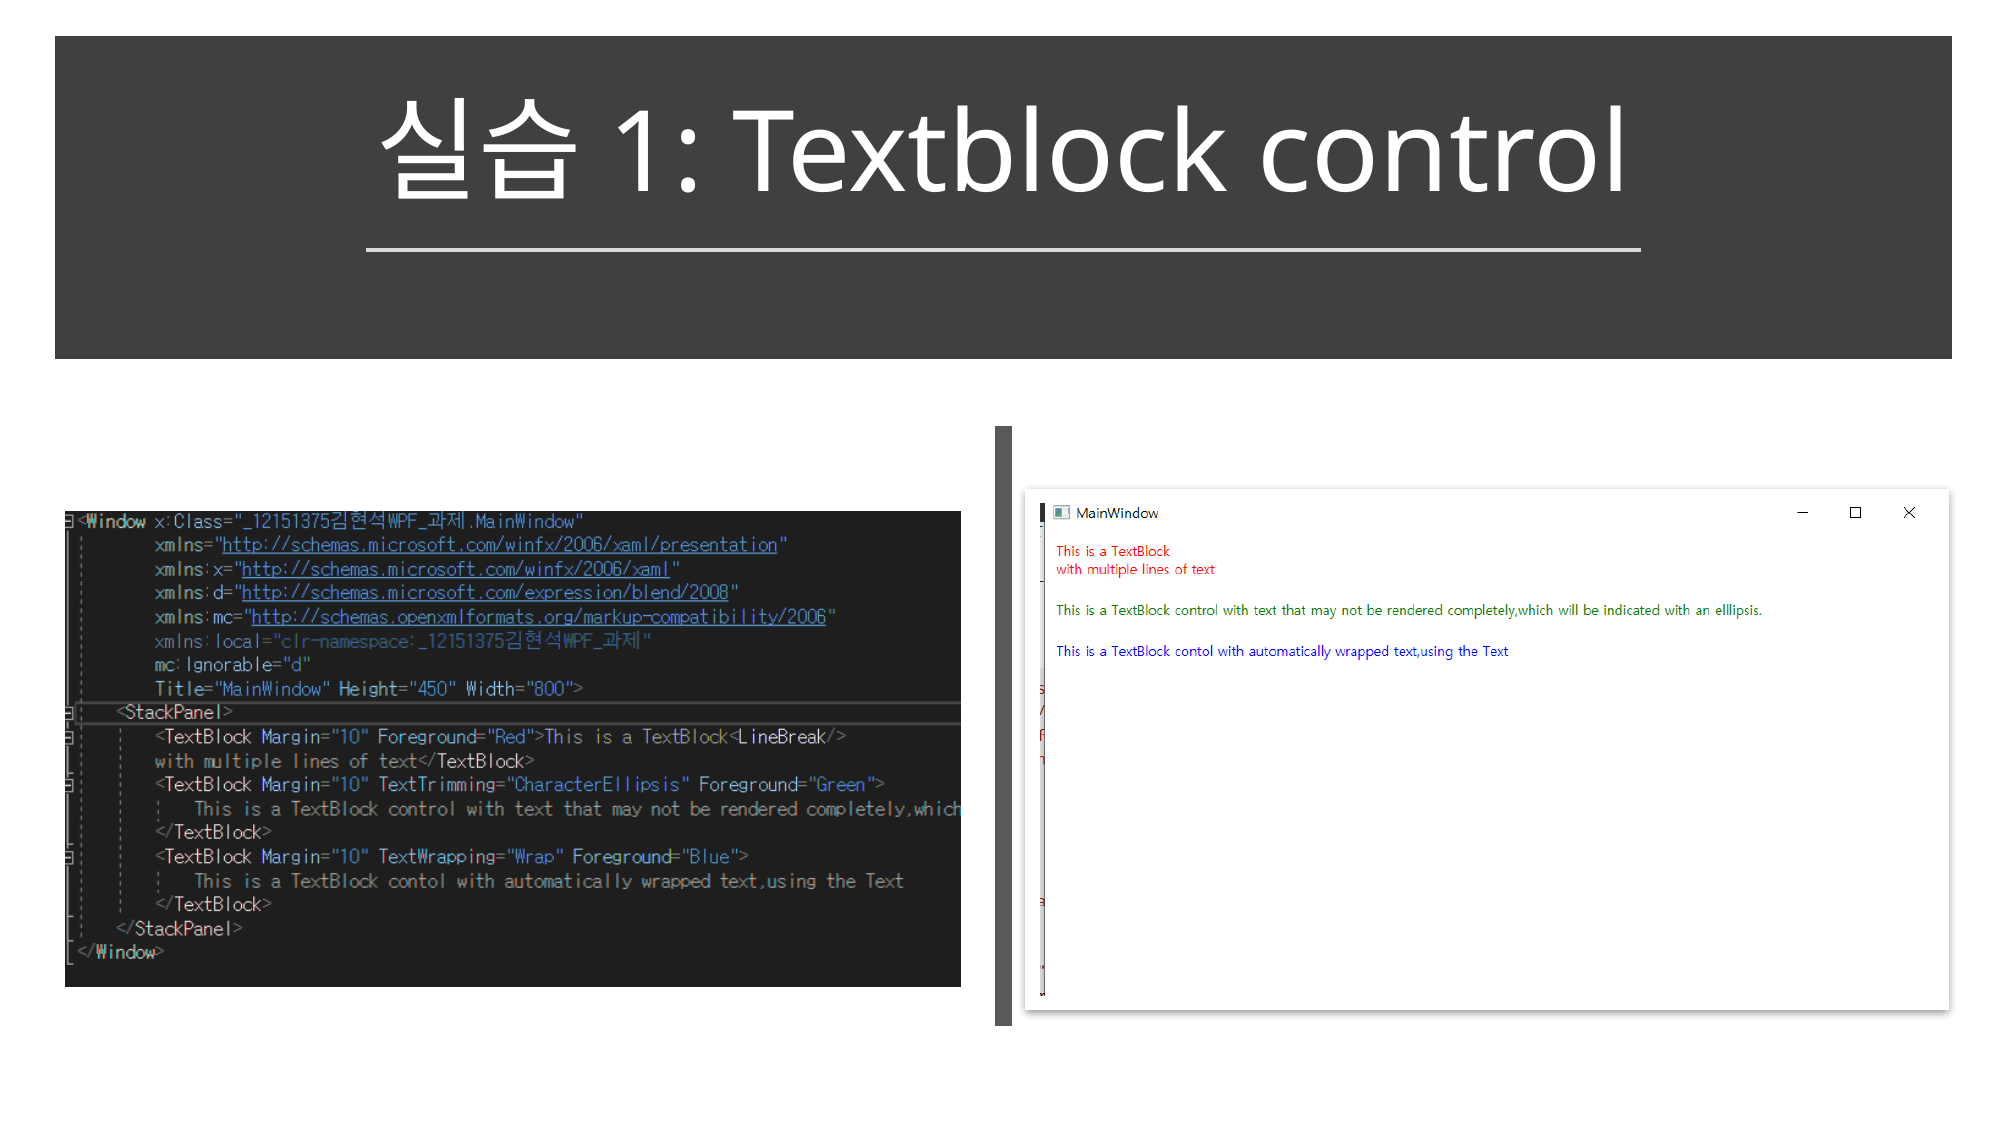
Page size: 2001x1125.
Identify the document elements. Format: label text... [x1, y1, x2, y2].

text_box 실습1: Textblock control [89, 71, 1917, 224]
text_box [64, 45, 1942, 350]
picture [65, 511, 961, 987]
picture [1039, 503, 1935, 996]
